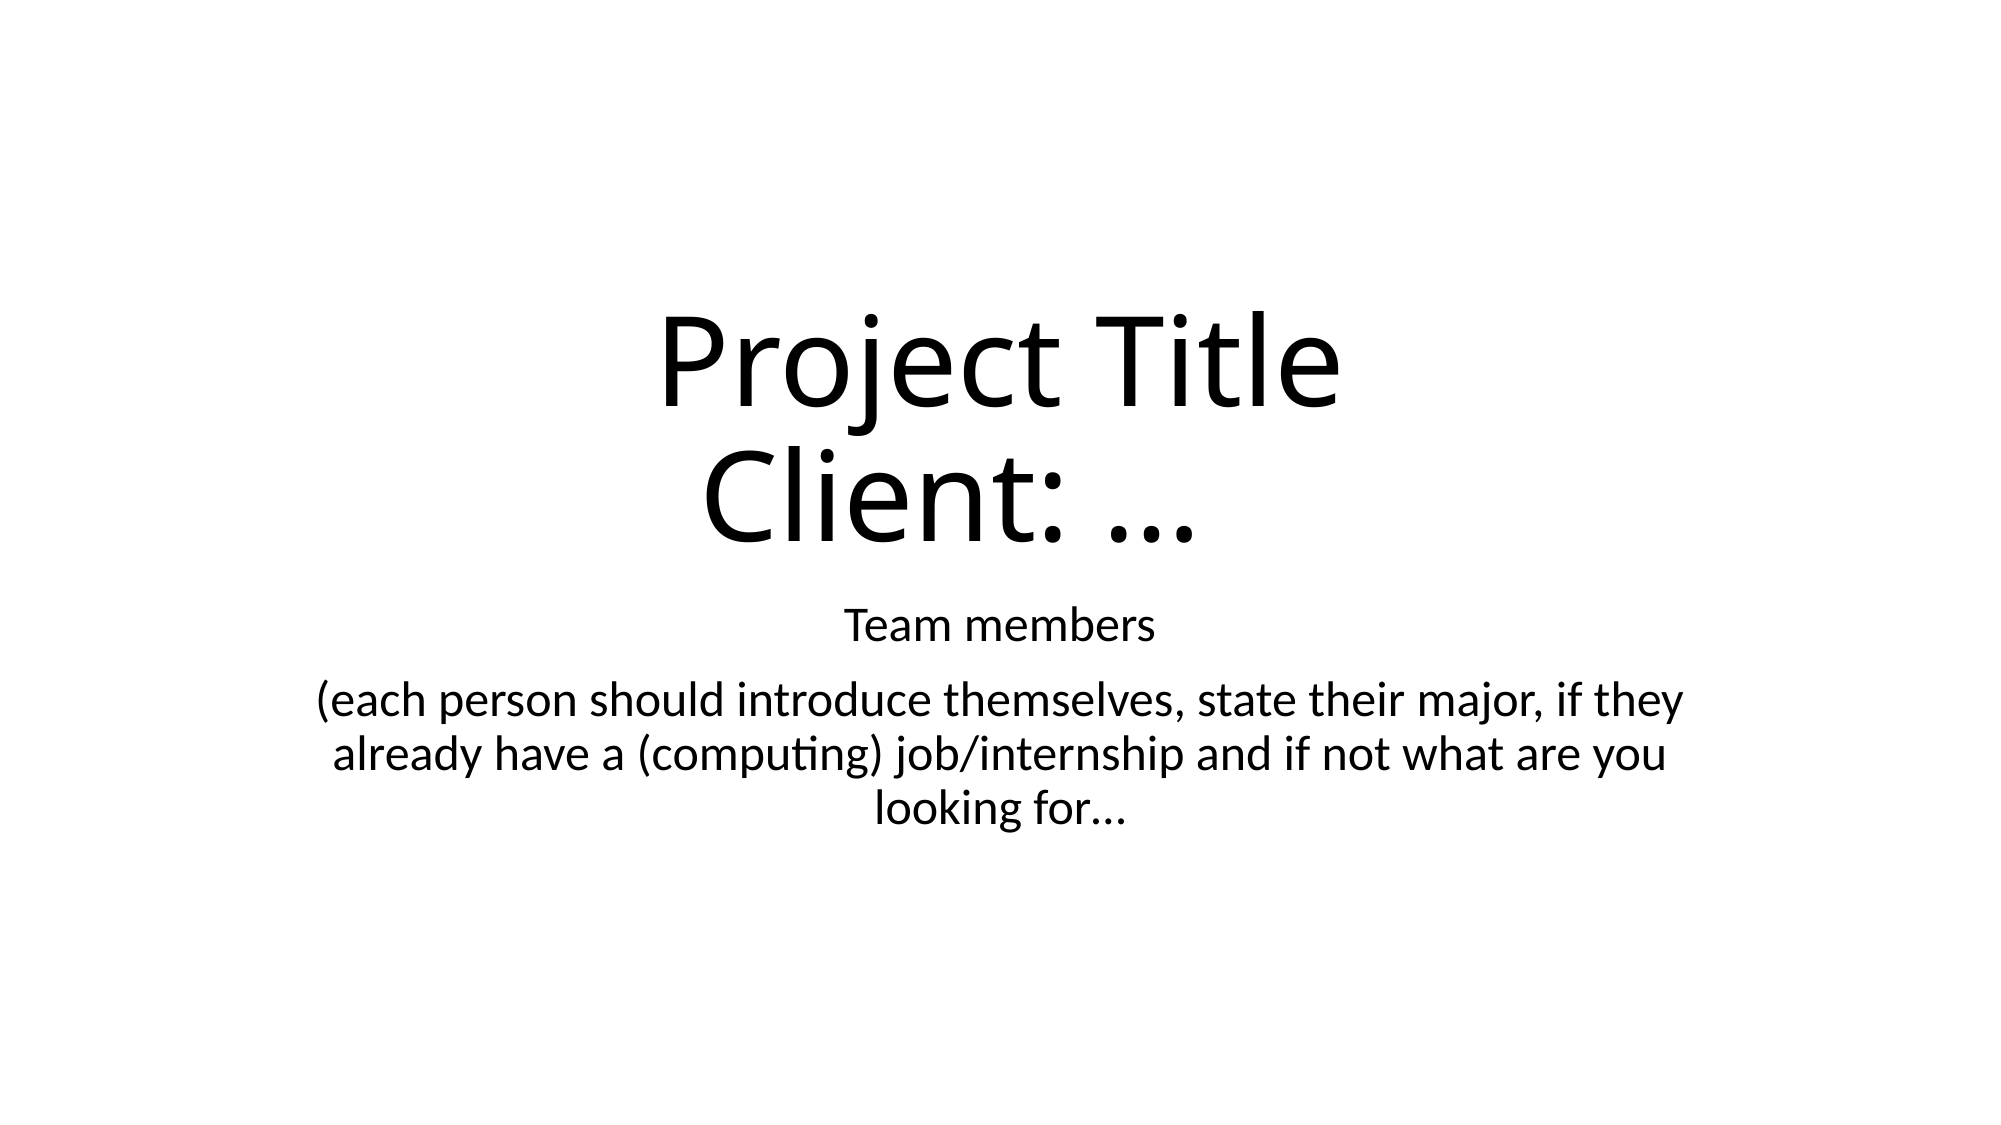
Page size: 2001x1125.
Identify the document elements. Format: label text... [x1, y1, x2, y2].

title Project Title Client: … [249, 184, 1750, 576]
subtitle Team members (each person should introduce themselves, state their major, if they already have a (computing) job/internship and if not what are you looking for… [249, 590, 1750, 863]
